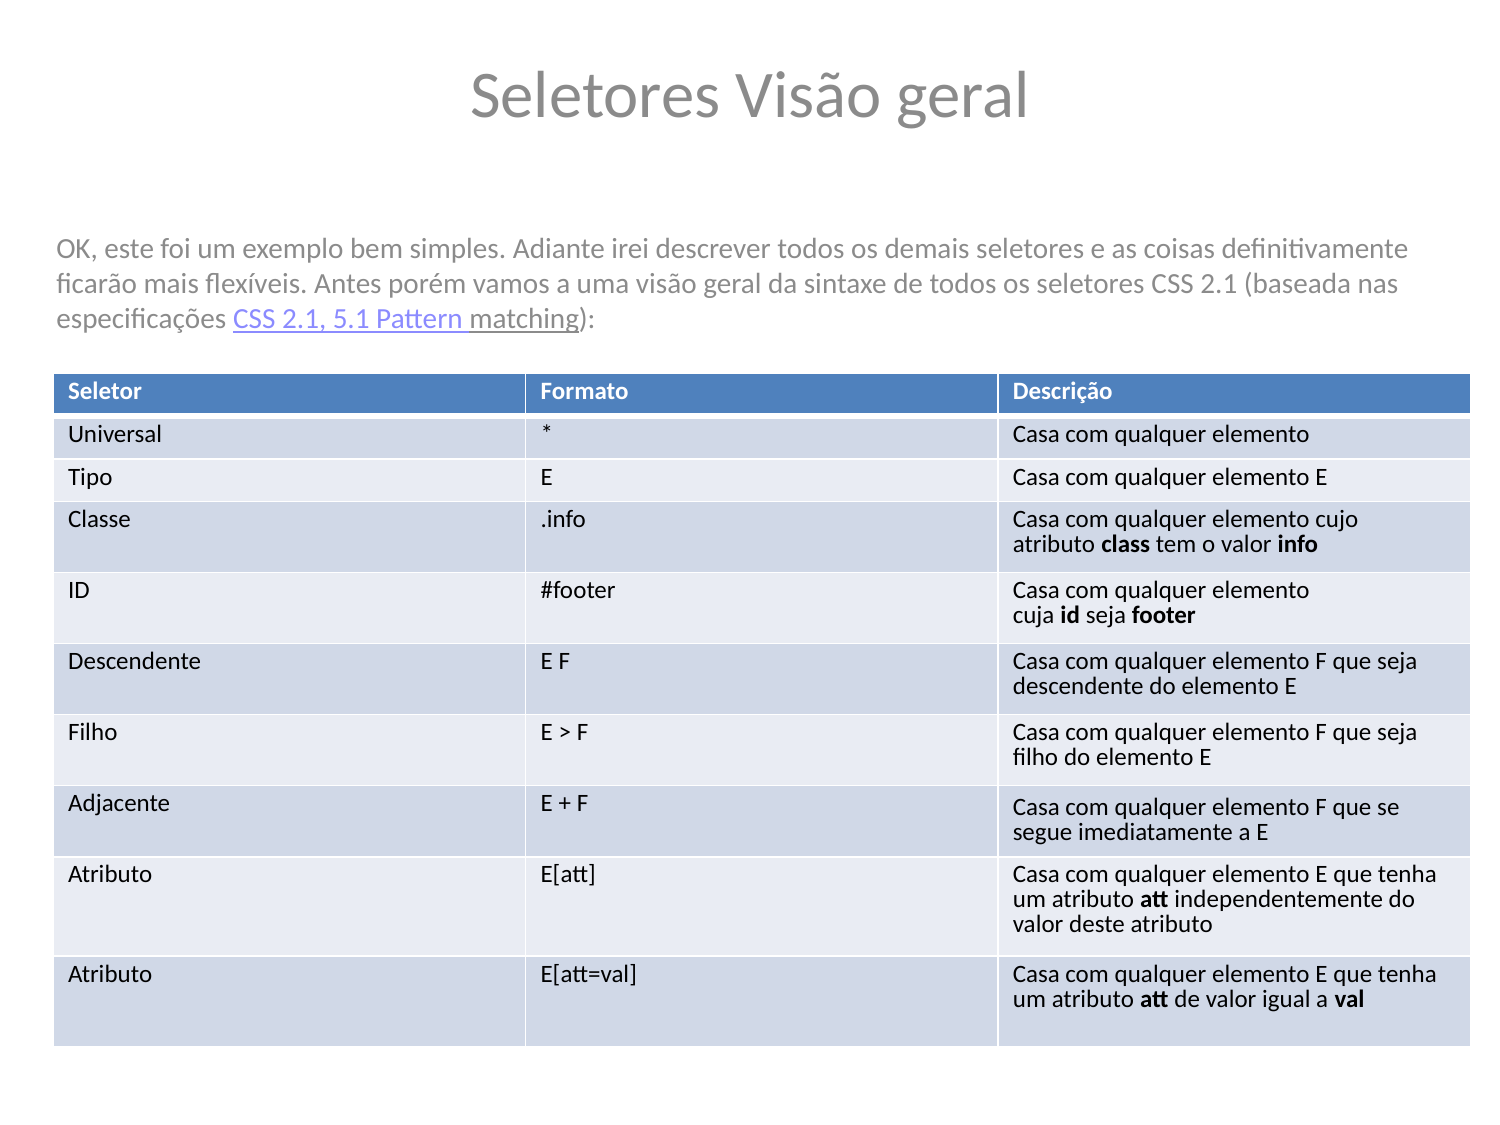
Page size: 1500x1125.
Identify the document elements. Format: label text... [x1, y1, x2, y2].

subtitle Seletores Visão geral OK, este foi um exemplo bem simples. Adiante irei descrever todos os demais seletores e as coisas definitivamente ficarão mais flexíveis. Antes porém vamos a uma visão geral da sintaxe de todos os seletores CSS 2.1 (baseada nas especificações CSS 2.1, 5.1 Pattern matching): [41, 42, 1459, 1047]
table_header Formato [526, 374, 997, 413]
table_header Seletor [54, 374, 525, 413]
table_cell #footer [526, 573, 997, 643]
table_cell E + F [526, 786, 997, 856]
table_cell Filho [54, 715, 525, 785]
table_cell Casa com qualquer elemento cujo atributo class tem o valor info [999, 502, 1470, 572]
table_cell Casa com qualquer elemento E [999, 460, 1470, 501]
table_cell Universal [54, 419, 525, 458]
table_cell .info [526, 502, 997, 572]
table_cell Casa com qualquer elemento F que seja descendente do elemento E [999, 644, 1470, 714]
table_cell Adjacente [54, 786, 525, 856]
table_cell Casa com qualquer elemento E que tenha um atributo att independentemente do valor deste atributo [999, 858, 1470, 955]
table_cell Atributo [54, 957, 525, 1046]
table_cell ID [54, 573, 525, 643]
table_cell E[att=val] [526, 957, 997, 1046]
table_cell E[att] [526, 858, 997, 955]
table_cell Casa com qualquer elemento [999, 419, 1470, 458]
table_cell E [526, 460, 997, 501]
table_header Descrição [999, 374, 1470, 413]
table_cell Tipo [54, 460, 525, 501]
table_cell Casa com qualquer elemento F que se segue imediatamente a E [999, 786, 1470, 856]
table_cell Casa com qualquer elemento F que seja filho do elemento E [999, 715, 1470, 785]
table_cell E F [526, 644, 997, 714]
table_cell E > F [526, 715, 997, 785]
table_cell Atributo [54, 858, 525, 955]
table_cell Casa com qualquer elemento cuja id seja footer [999, 573, 1470, 643]
table_cell Descendente [54, 644, 525, 714]
table_cell * [526, 419, 997, 458]
table_cell Casa com qualquer elemento E que tenha um atributo att de valor igual a val [999, 957, 1470, 1046]
table_cell Classe [54, 502, 525, 572]
